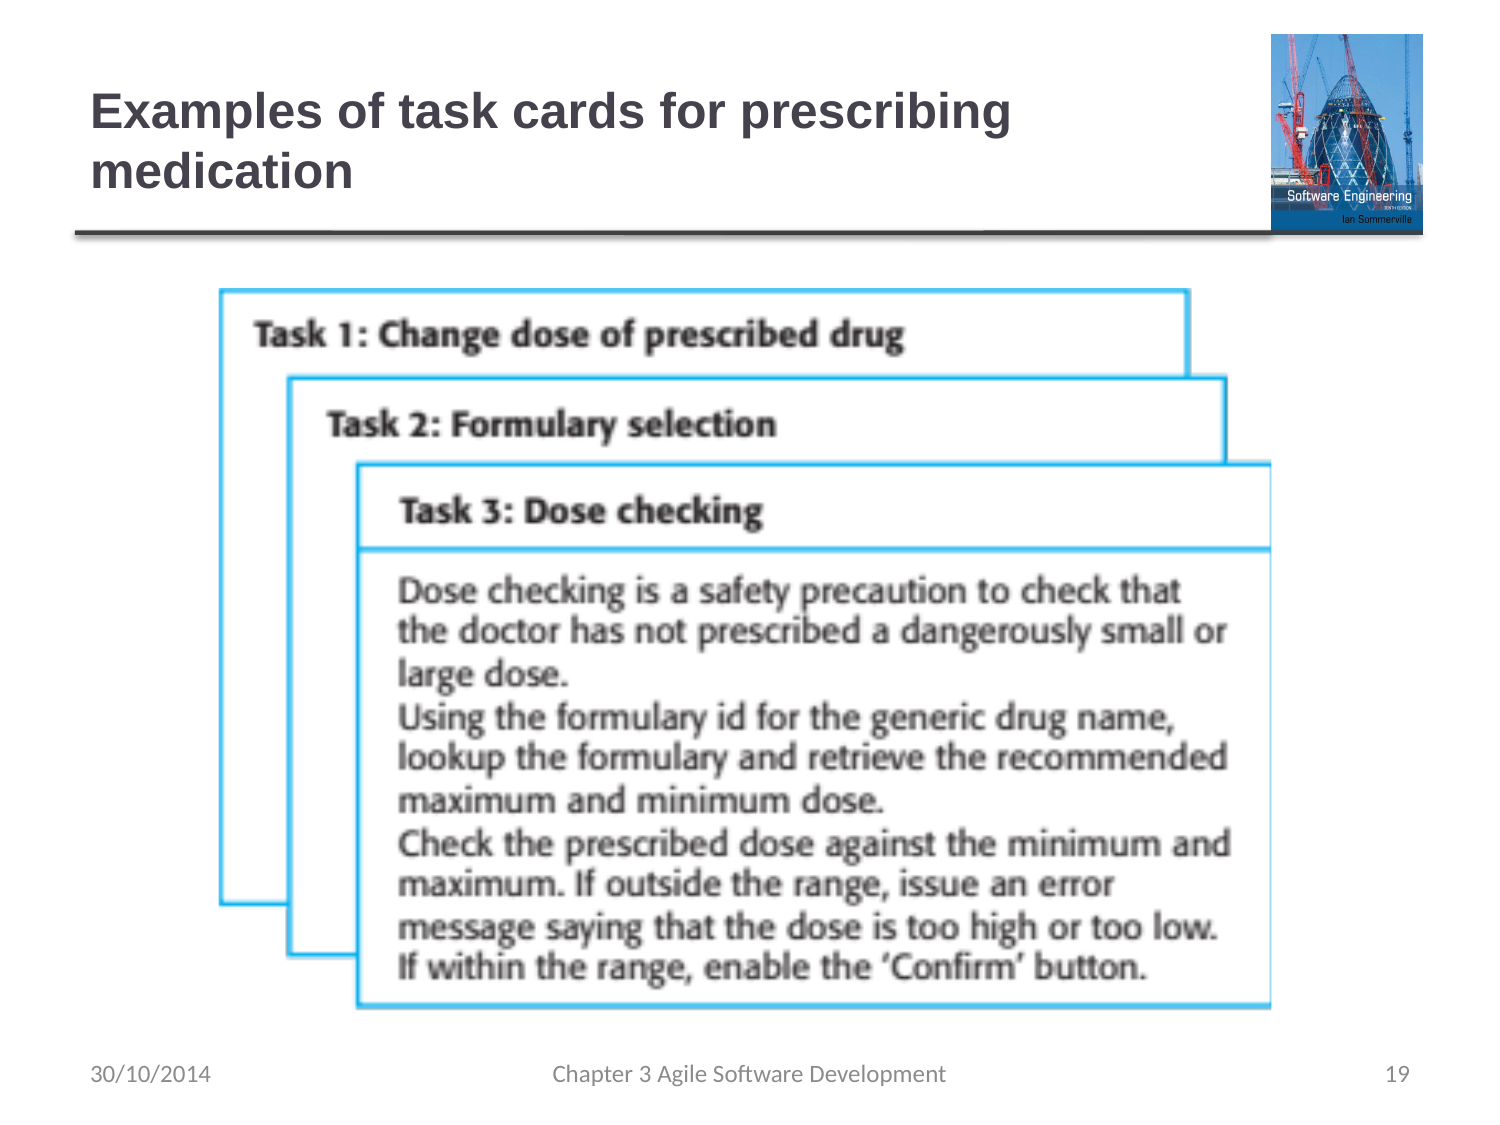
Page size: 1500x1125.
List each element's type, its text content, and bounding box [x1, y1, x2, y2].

picture [218, 288, 1272, 1031]
title Examples of task cards for prescribing medication [74, 44, 1272, 233]
footer Chapter 3 Agile Software Development [512, 1042, 988, 1103]
slide_number 19 [1074, 1042, 1425, 1103]
picture [1271, 34, 1423, 230]
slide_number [75, 1042, 425, 1103]
